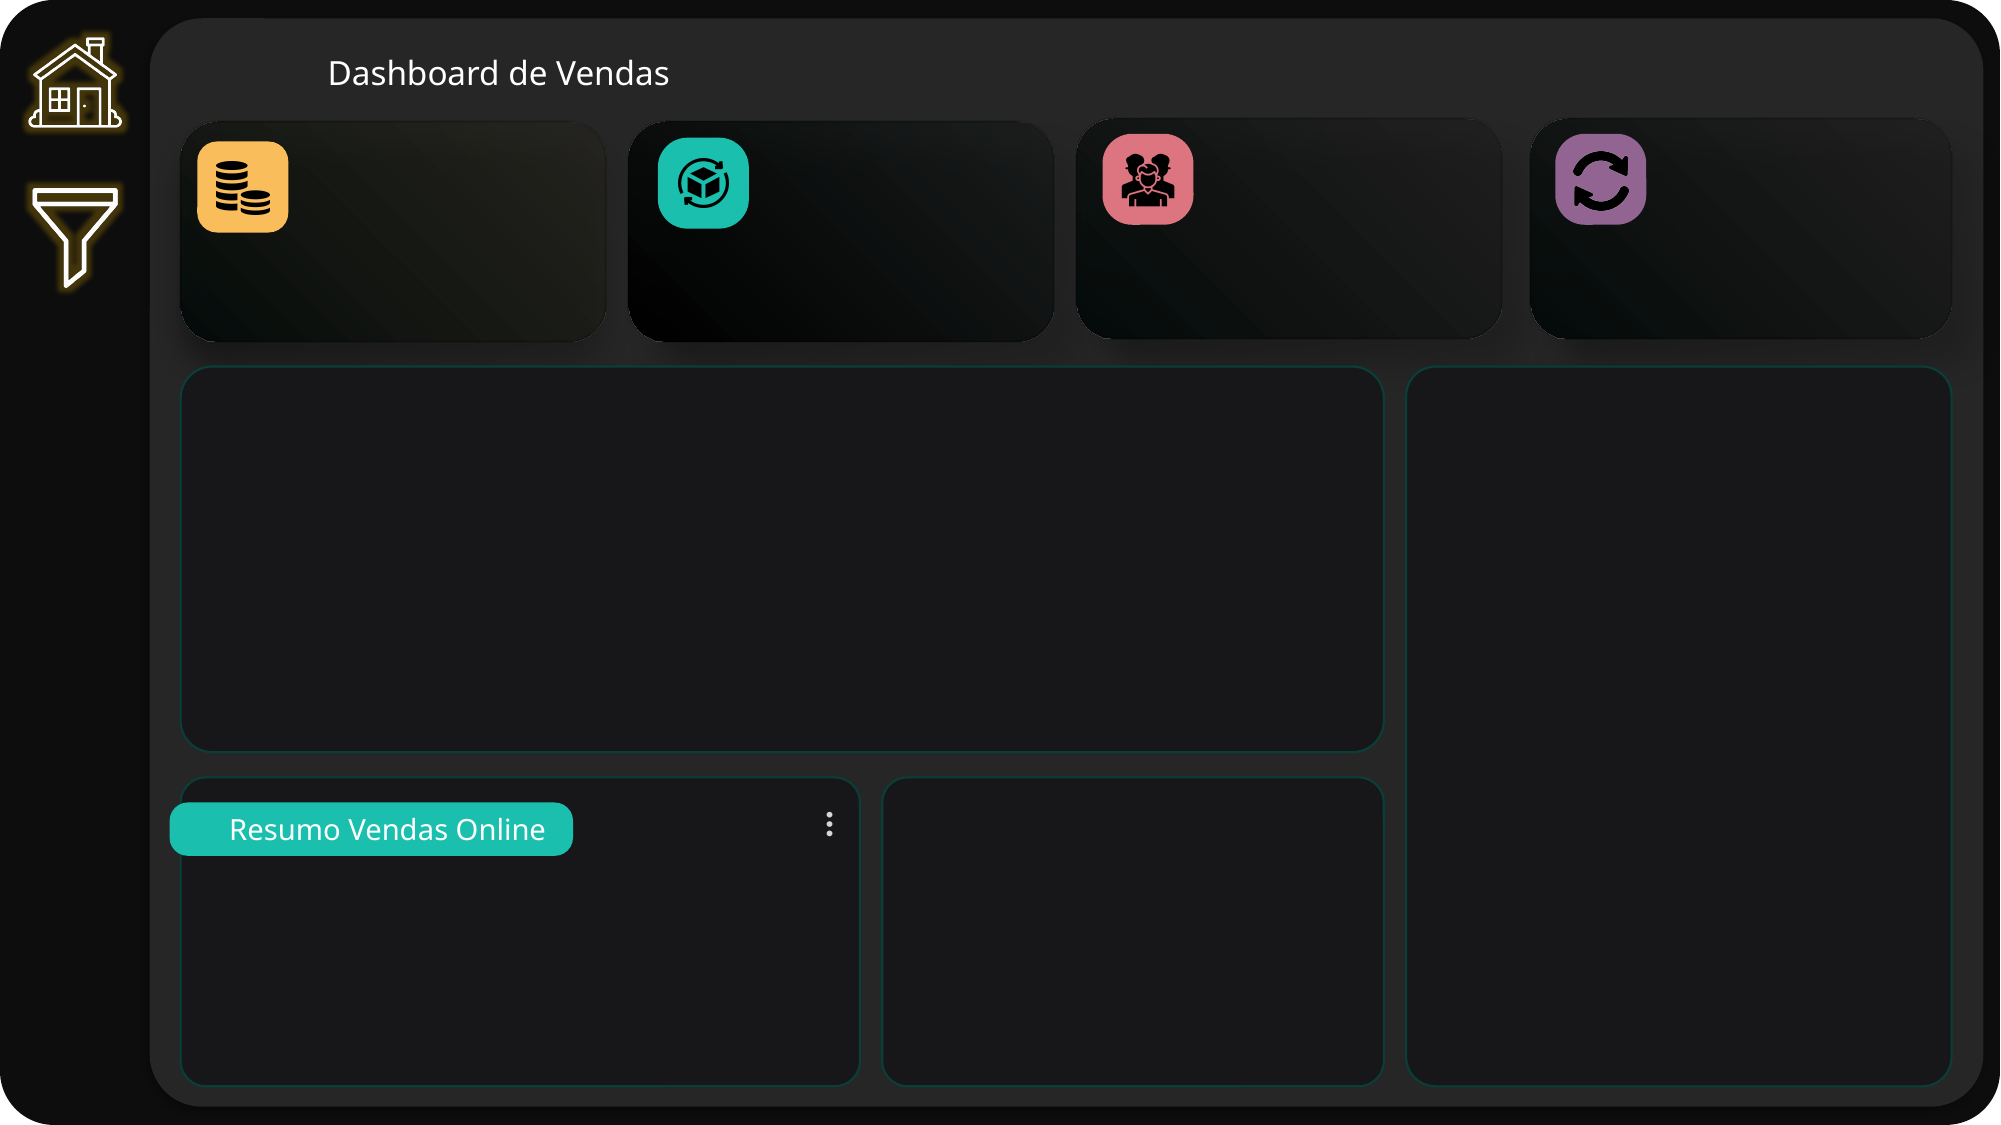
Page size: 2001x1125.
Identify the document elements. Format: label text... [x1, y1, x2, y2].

text_box [0, 0, 2000, 1125]
text_box [627, 120, 1055, 343]
text_box [656, 136, 750, 230]
text_box [1554, 132, 1648, 226]
text_box [1405, 365, 1953, 1088]
text_box [196, 140, 290, 234]
text_box [1101, 132, 1195, 226]
picture [1119, 151, 1177, 209]
picture [814, 809, 845, 839]
text_box [179, 120, 607, 343]
text_box [1529, 117, 1953, 340]
picture [216, 161, 270, 215]
text_box [1075, 117, 1503, 340]
picture [1571, 151, 1631, 211]
text_box Resumo Vendas Online [84, 804, 561, 854]
text_box [881, 776, 1385, 1088]
text_box [177, 801, 575, 857]
text_box Dashboard de Vendas [312, 44, 790, 100]
text_box [179, 365, 1385, 754]
text_box [148, 17, 1985, 1108]
text_box [179, 776, 861, 1088]
picture [678, 158, 729, 209]
picture [25, 188, 125, 288]
picture [25, 34, 125, 134]
